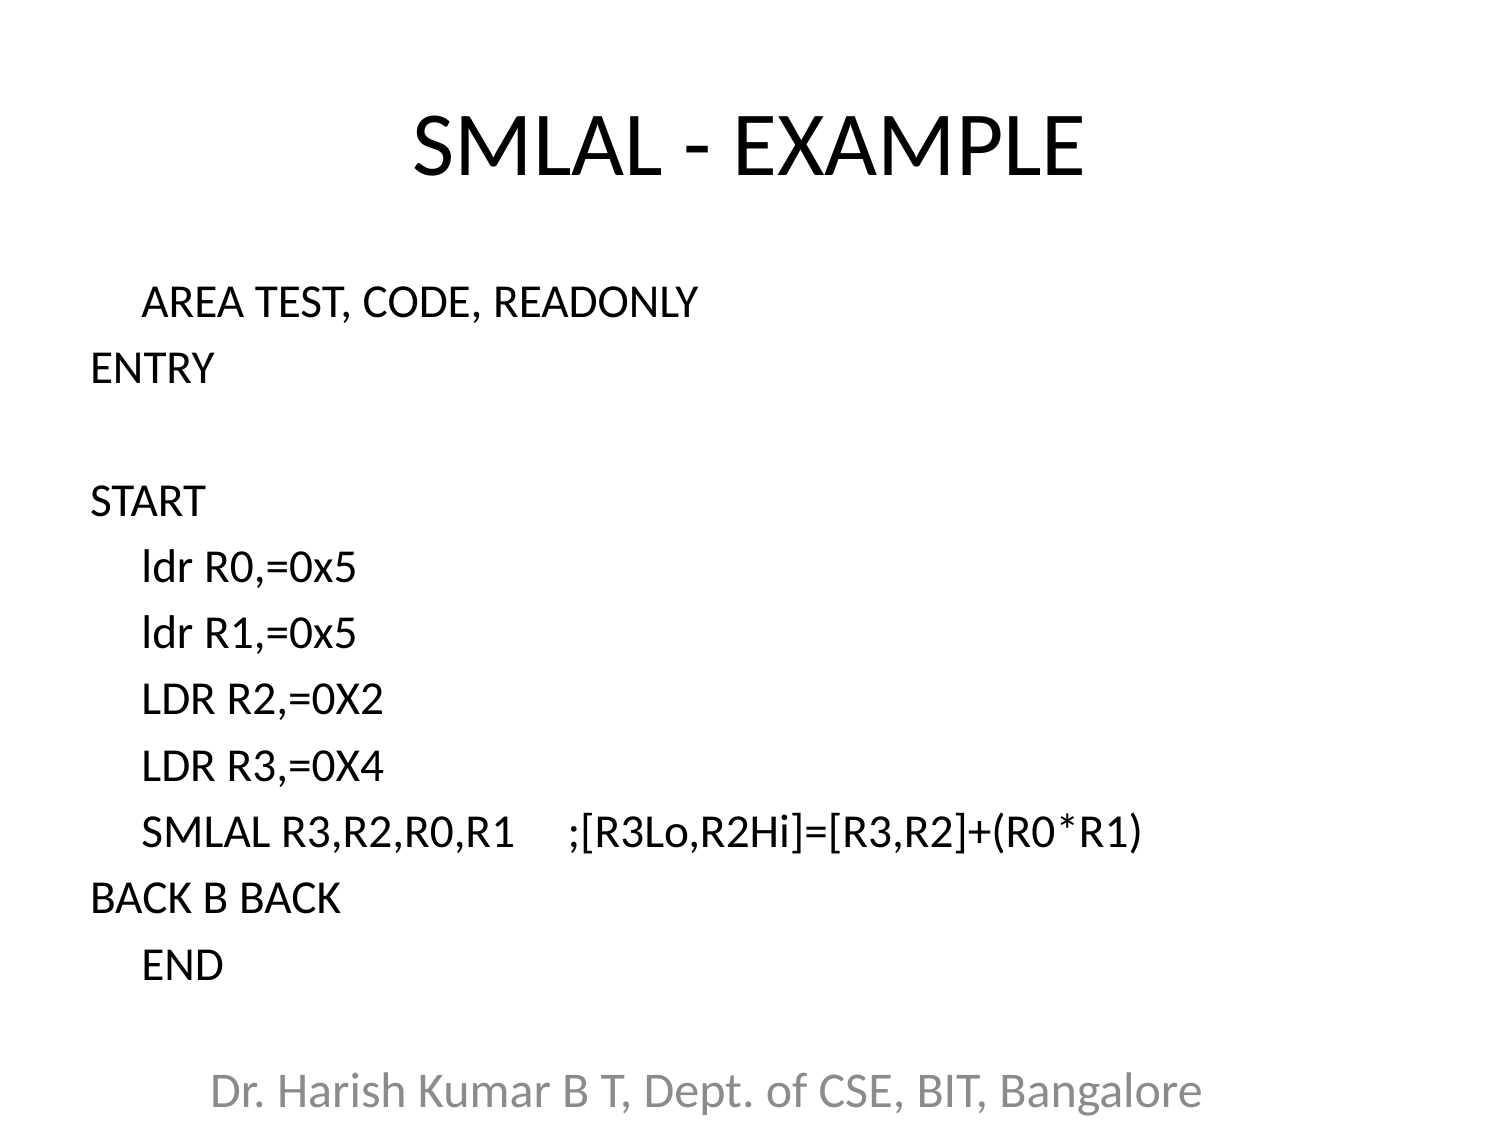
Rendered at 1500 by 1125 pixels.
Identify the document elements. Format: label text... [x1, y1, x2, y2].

list AREA TEST, CODE, READONLY ENTRY START ldr R0,=0x5 ldr R1,=0x5 LDR R2,=0X2 LDR R3,=0X4 SMLAL R3,R2,R0,R1 ;[R3Lo,R2Hi]=[R3,R2]+(R0*R1) BACK B BACK END [75, 262, 1425, 1005]
title SMLAL - EXAMPLE [75, 45, 1425, 233]
